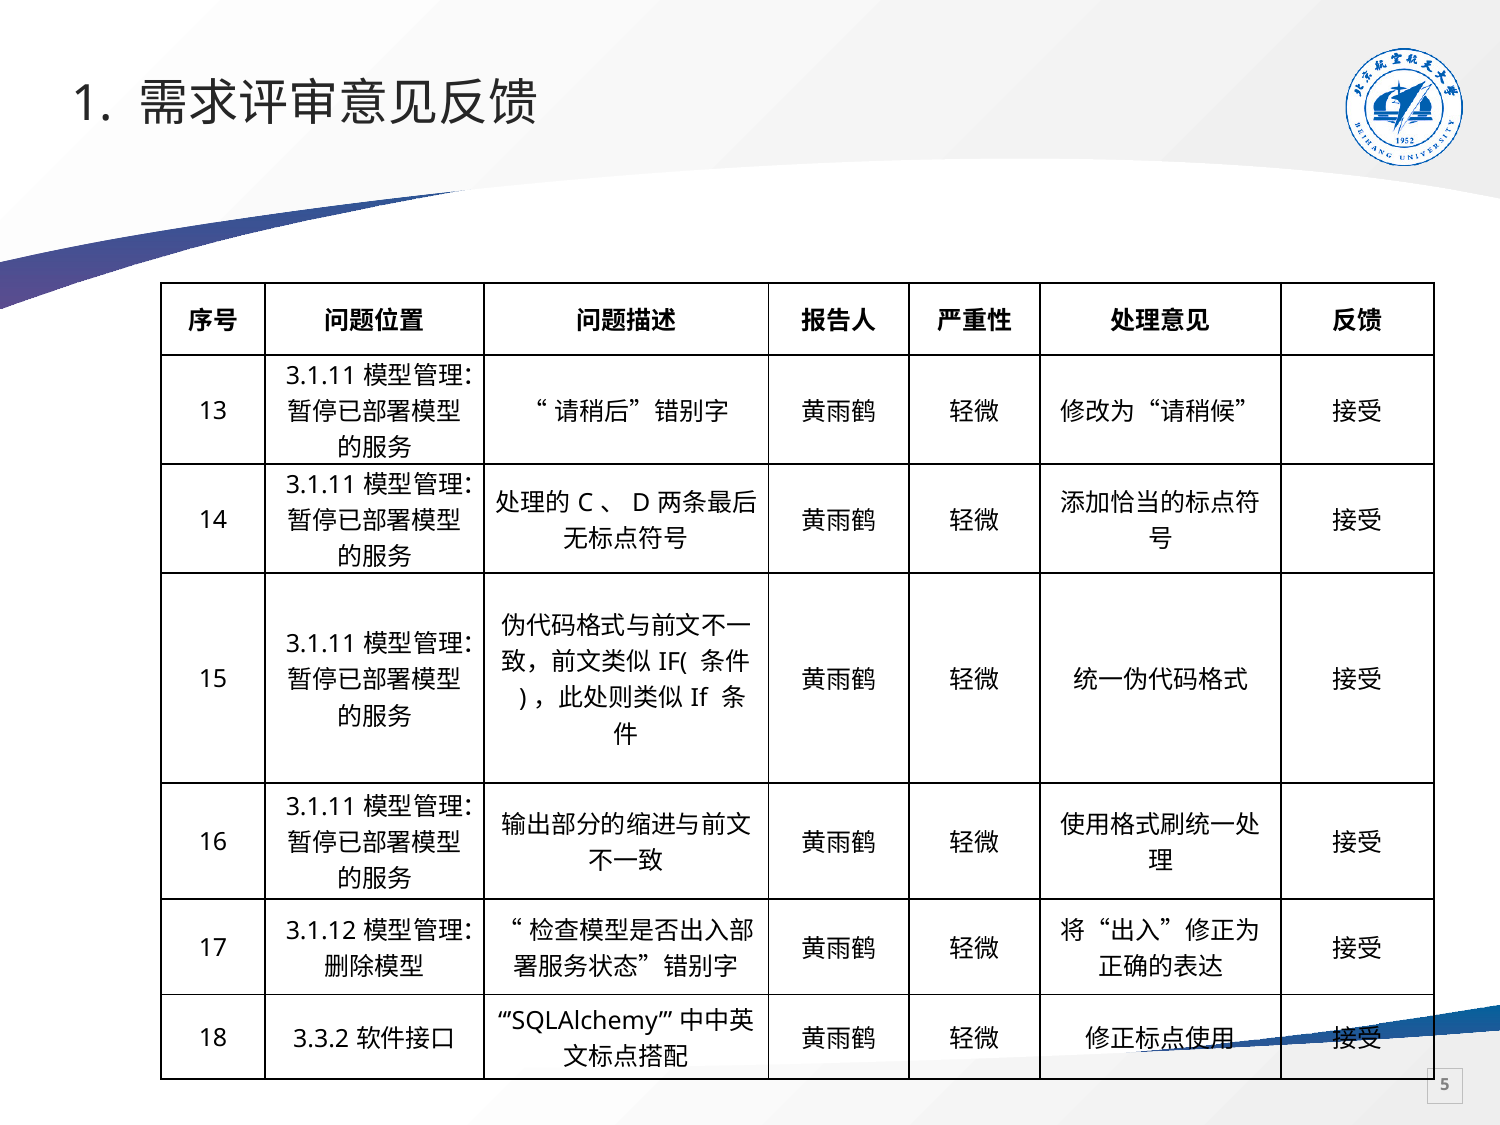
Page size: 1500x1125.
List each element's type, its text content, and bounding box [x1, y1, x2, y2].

table_cell 轻微 [910, 900, 1039, 994]
table_cell 3.1.12模型管理：删除模型 [266, 900, 483, 994]
table_cell 15 [162, 574, 264, 782]
table_header 处理意见 [1041, 284, 1280, 354]
table_cell 轻微 [910, 356, 1039, 463]
table_header 问题描述 [485, 284, 768, 354]
table_cell 3.1.11模型管理：暂停已部署模型的服务 [266, 356, 483, 463]
table_cell “请稍后”错别字 [485, 356, 768, 463]
table_cell 3.1.11模型管理：暂停已部署模型的服务 [266, 784, 483, 898]
table_cell 16 [162, 784, 264, 898]
title 1. 需求评审意见反馈 [59, 60, 1296, 149]
table_cell “’SQLAlchemy’”中中英文标点搭配 [485, 995, 768, 1078]
table_cell 轻微 [910, 784, 1039, 898]
table_cell 黄雨鹤 [769, 995, 908, 1078]
table_cell 将“出入”修正为正确的表达 [1041, 900, 1280, 994]
table_cell 统一伪代码格式 [1041, 574, 1280, 782]
table_cell 修正标点使用 [1041, 995, 1280, 1078]
table_cell 黄雨鹤 [769, 784, 908, 898]
table_cell 黄雨鹤 [769, 574, 908, 782]
table_cell 轻微 [910, 574, 1039, 782]
table_cell “检查模型是否出入部署服务状态”错别字 [485, 900, 768, 994]
table_cell 输出部分的缩进与前文不一致 [485, 784, 768, 898]
table_cell 黄雨鹤 [769, 465, 908, 572]
table_cell 接受 [1282, 900, 1433, 994]
table_cell 接受 [1282, 995, 1433, 1078]
table_cell 3.1.11模型管理：暂停已部署模型的服务 [266, 465, 483, 572]
table_cell 14 [162, 465, 264, 572]
table_header 反馈 [1282, 284, 1433, 354]
table_cell 黄雨鹤 [769, 356, 908, 463]
table_cell 17 [162, 900, 264, 994]
table_cell 18 [162, 995, 264, 1078]
table_cell 接受 [1282, 465, 1433, 572]
table_header 序号 [162, 284, 264, 354]
table_cell 13 [162, 356, 264, 463]
table_cell 接受 [1282, 574, 1433, 782]
table_cell 添加恰当的标点符号 [1041, 465, 1280, 572]
table_cell 3.3.2软件接口 [266, 995, 483, 1078]
table_cell 修改为“请稍候” [1041, 356, 1280, 463]
table_cell 处理的C、D两条最后无标点符号 [485, 465, 768, 572]
table_cell 接受 [1282, 784, 1433, 898]
picture [1345, 48, 1468, 166]
table_header 严重性 [910, 284, 1039, 354]
table_cell 3.1.11模型管理：暂停已部署模型的服务 [266, 574, 483, 782]
table_cell 轻微 [910, 465, 1039, 572]
table_cell 伪代码格式与前文不一致，前文类似IF( 条件 )，此处则类似If 条件 [485, 574, 768, 782]
table_cell 使用格式刷统一处理 [1041, 784, 1280, 898]
table_cell 接受 [1282, 356, 1433, 463]
table_cell 轻微 [910, 995, 1039, 1078]
table_cell 黄雨鹤 [769, 900, 908, 994]
table_header 报告人 [769, 284, 908, 354]
table_header 问题位置 [266, 284, 483, 354]
